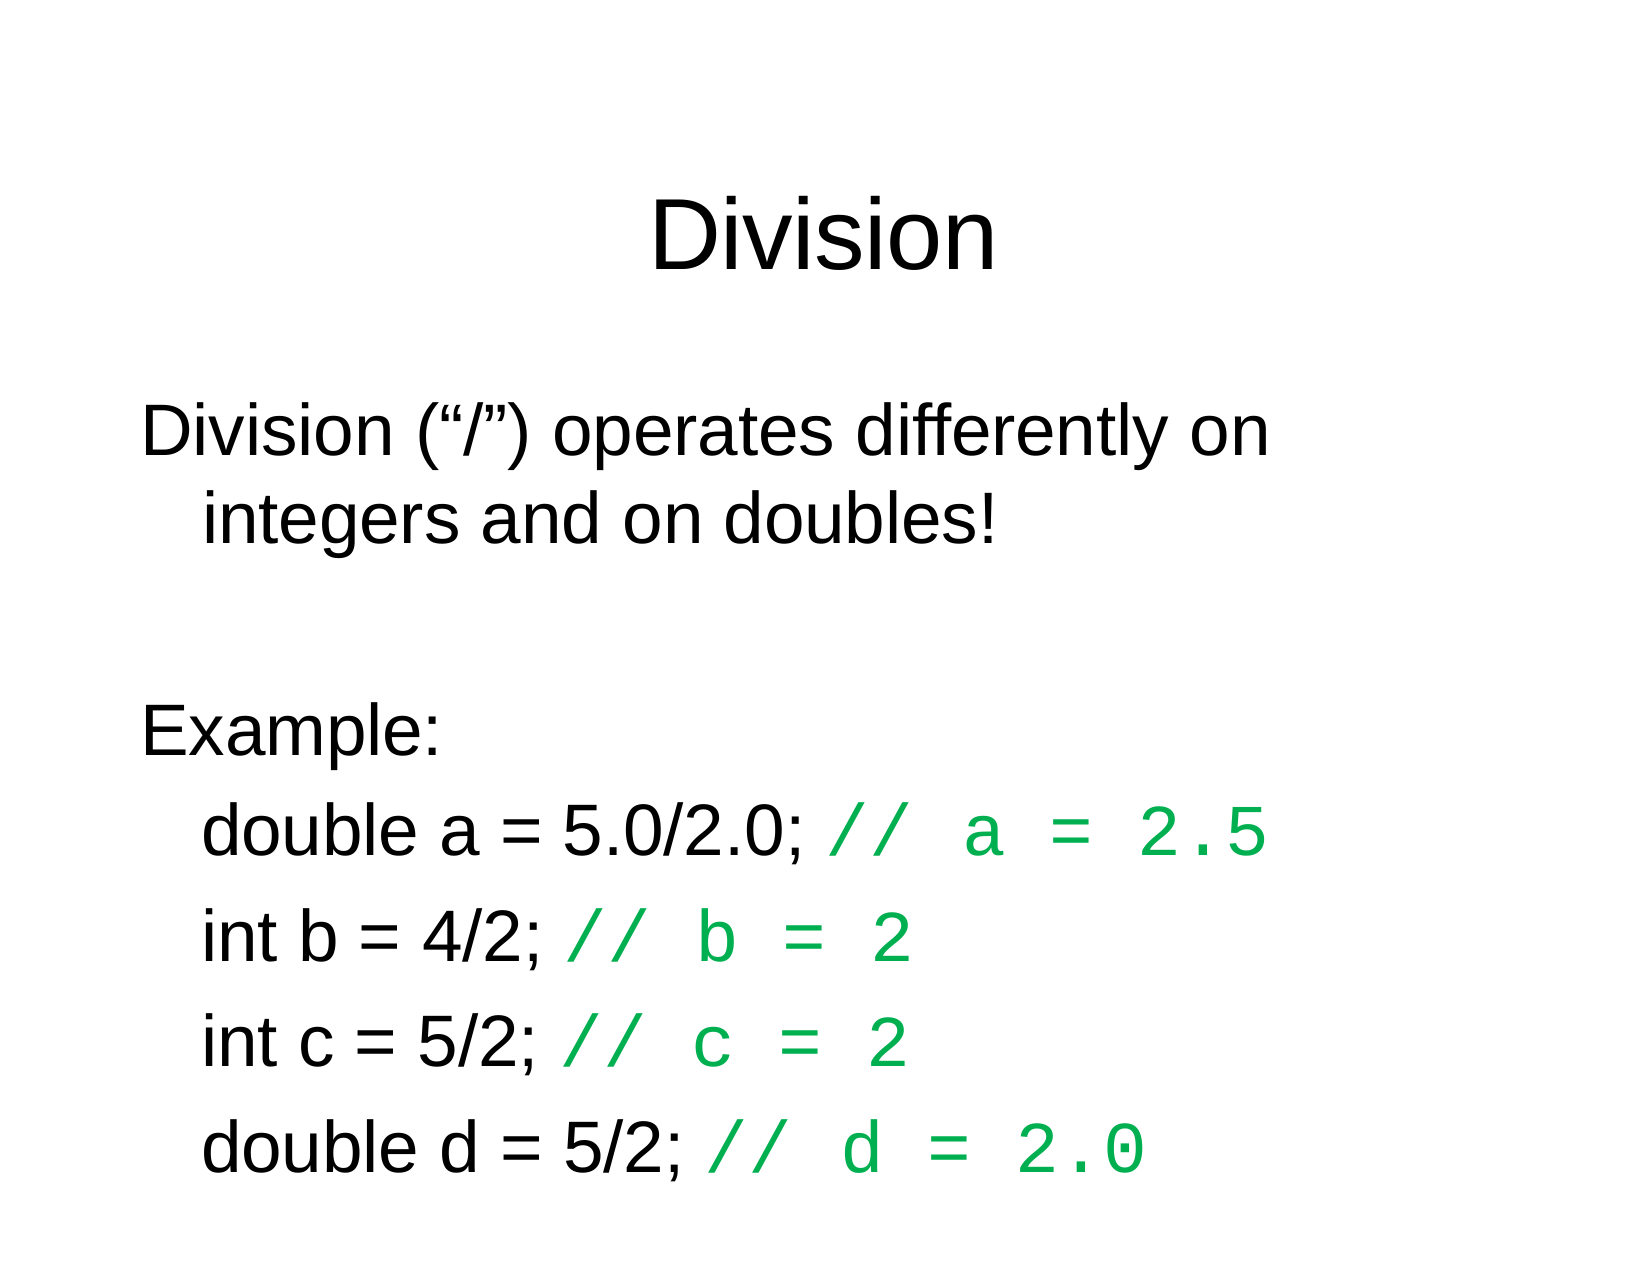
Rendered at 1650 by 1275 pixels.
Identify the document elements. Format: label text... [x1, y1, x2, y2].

text_box Division (“/”) operates differently on integers and on doubles! [138, 382, 1282, 564]
text_box Example: double a = 5.0/2.0; // [138, 682, 920, 888]
text_box double d = 5/2; // [198, 1099, 799, 1204]
text_box int b = 4/2; // b = 2 int c = 5/2; // c = 2 [199, 888, 921, 1099]
text_box d = 2.0 [838, 1099, 1151, 1204]
title Division [180, 168, 1470, 295]
text_box a = 2.5 [959, 782, 1273, 888]
